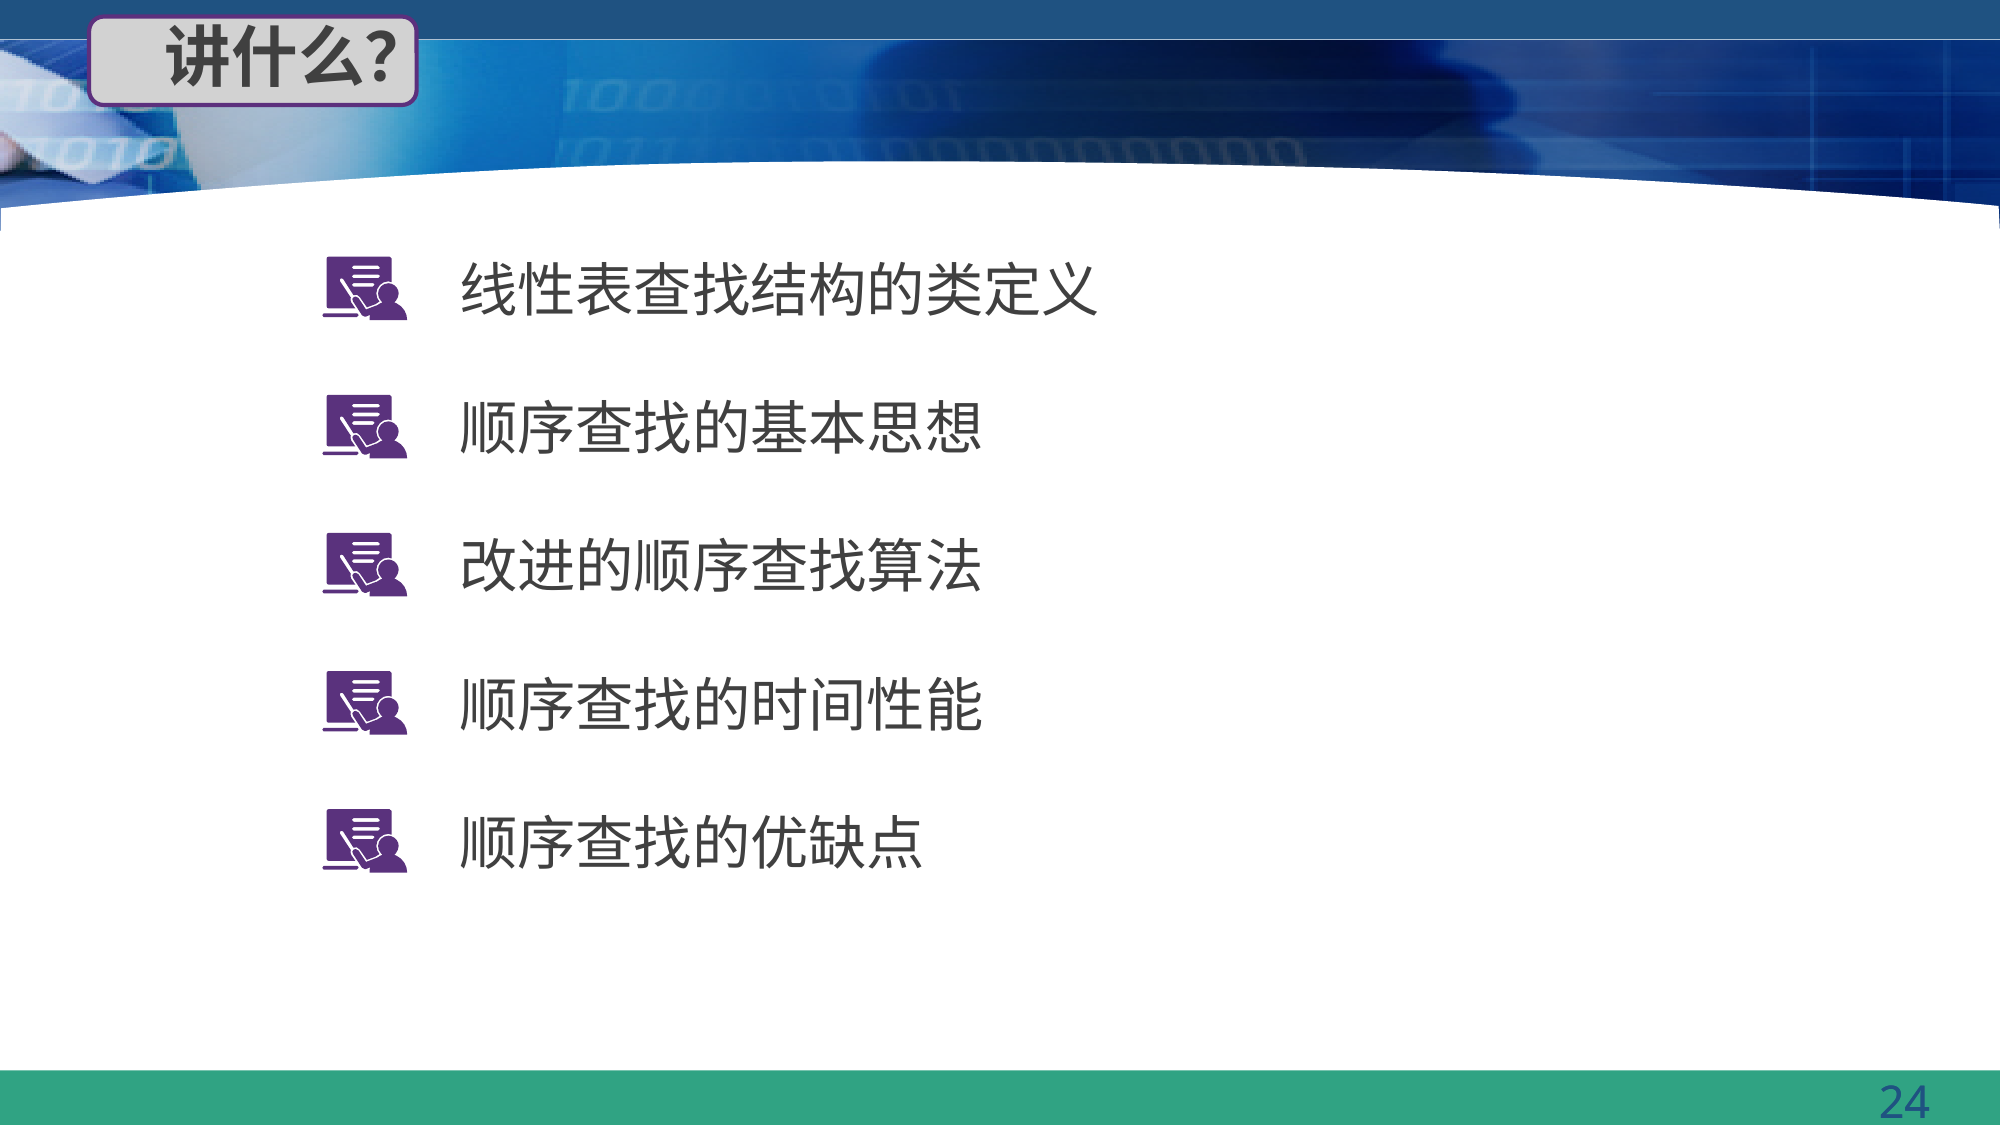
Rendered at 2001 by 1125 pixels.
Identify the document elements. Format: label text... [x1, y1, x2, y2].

text_box 讲什么？ [122, 7, 408, 103]
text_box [321, 256, 408, 321]
text_box 顺序查找的基本思想 [444, 384, 1120, 469]
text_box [321, 808, 408, 873]
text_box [321, 532, 408, 597]
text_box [321, 670, 408, 735]
text_box [86, 14, 419, 108]
picture [0, 40, 2000, 213]
text_box 线性表查找结构的类定义 [444, 246, 1120, 331]
text_box 顺序查找的优缺点 [444, 798, 1120, 884]
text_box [321, 394, 408, 459]
text_box 顺序查找的时间性能 [444, 660, 1120, 746]
text_box 改进的顺序查找算法 [444, 522, 1120, 607]
